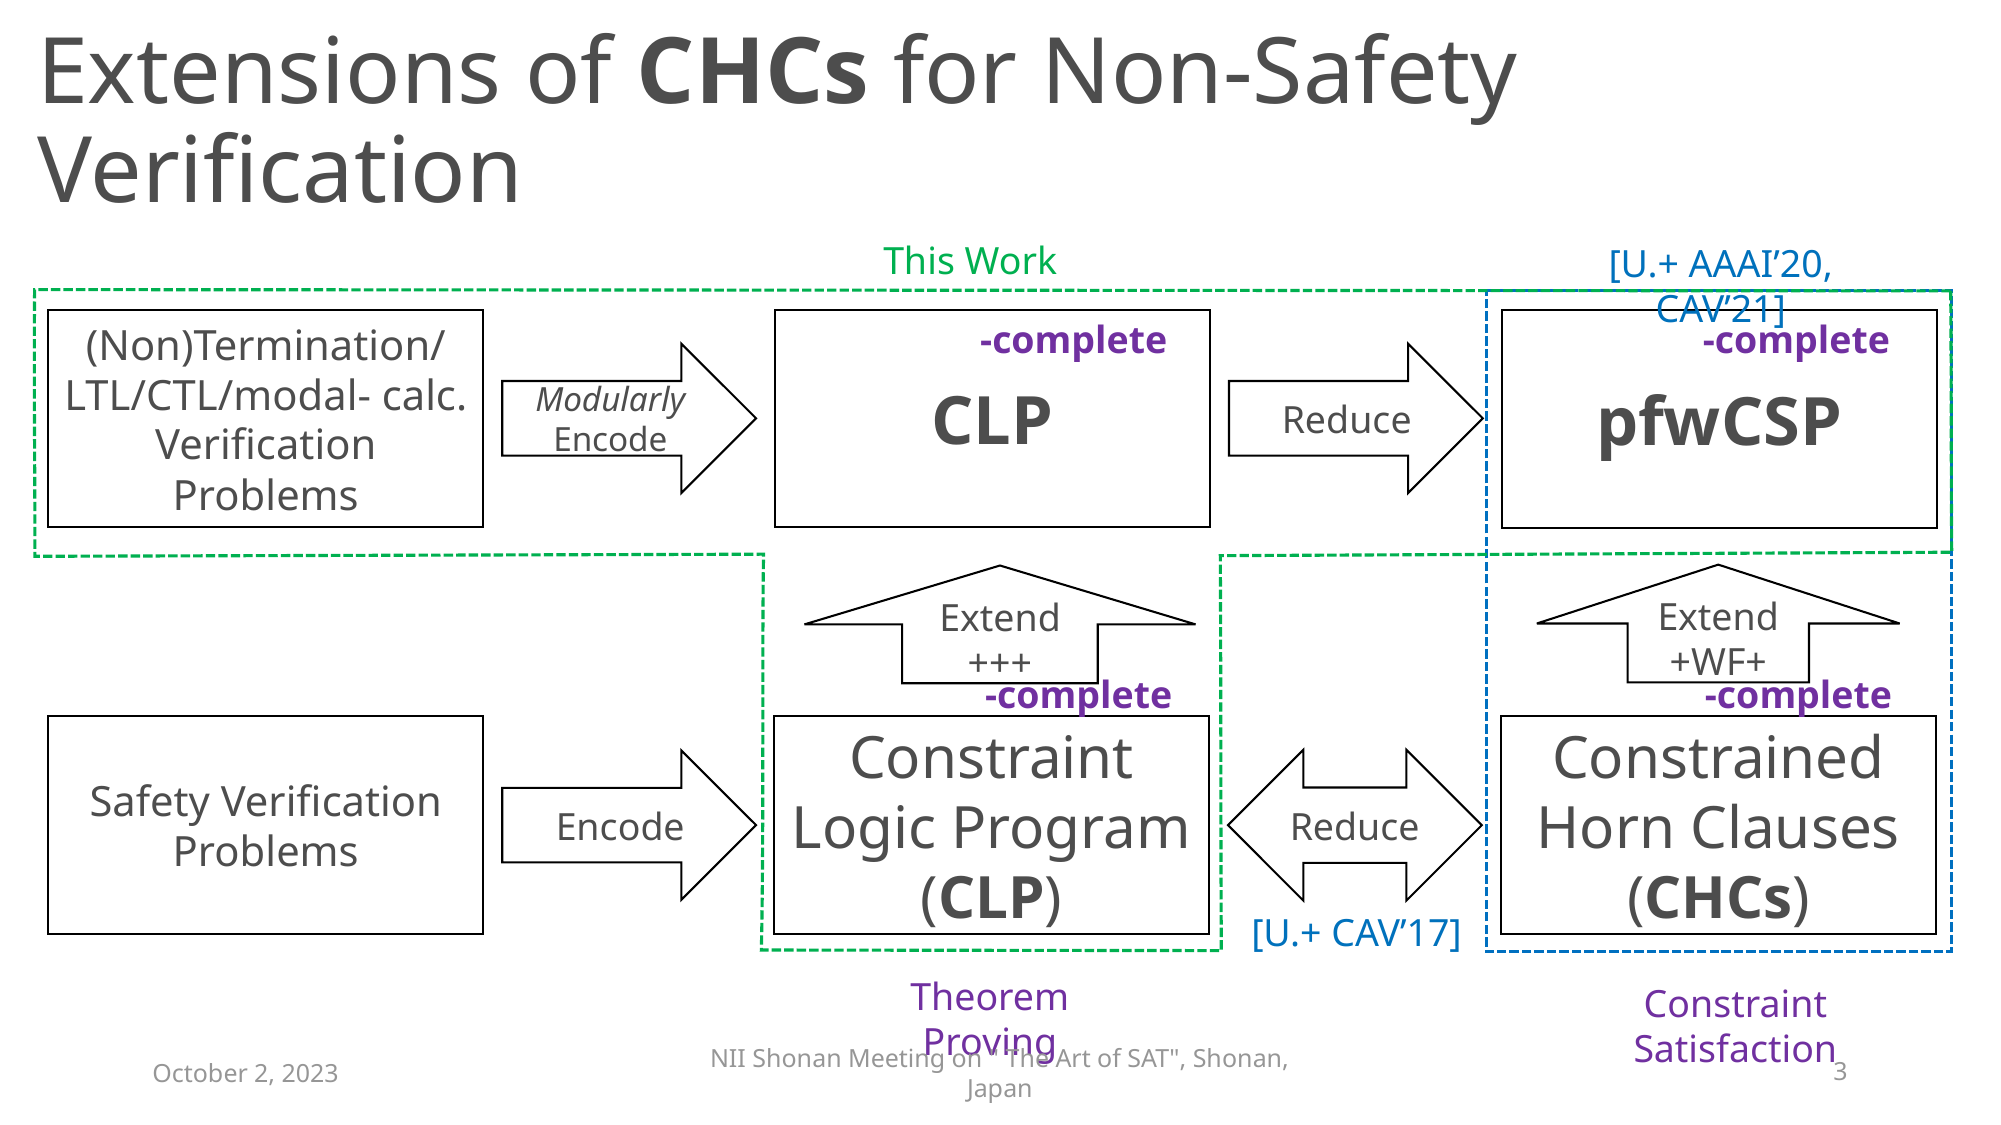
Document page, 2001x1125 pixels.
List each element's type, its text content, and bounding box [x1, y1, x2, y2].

text_box This Work [773, 229, 1092, 290]
text_box [1485, 552, 1953, 953]
text_box Encode [501, 747, 758, 903]
text_box [U.+ AAAI’20, CAV’21] [1450, 233, 1917, 290]
footer NII Shonan Meeting on " The Art of SAT", Shonan, Japan [662, 1042, 1338, 1103]
text_box Constraint Satisfaction [1460, 972, 1936, 1078]
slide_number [137, 1042, 588, 1103]
text_box Safety Verification Problems [47, 715, 484, 935]
text_box [33, 288, 1953, 952]
title Extensions of CHCs for Non-Safety Verification [22, 39, 1979, 209]
text_box Theorem Proving [750, 965, 1155, 1042]
slide_number 3 [1412, 1042, 1863, 1103]
text_box Reduce [1226, 747, 1484, 901]
text_box [U.+ CAV’17] [1154, 901, 1484, 962]
